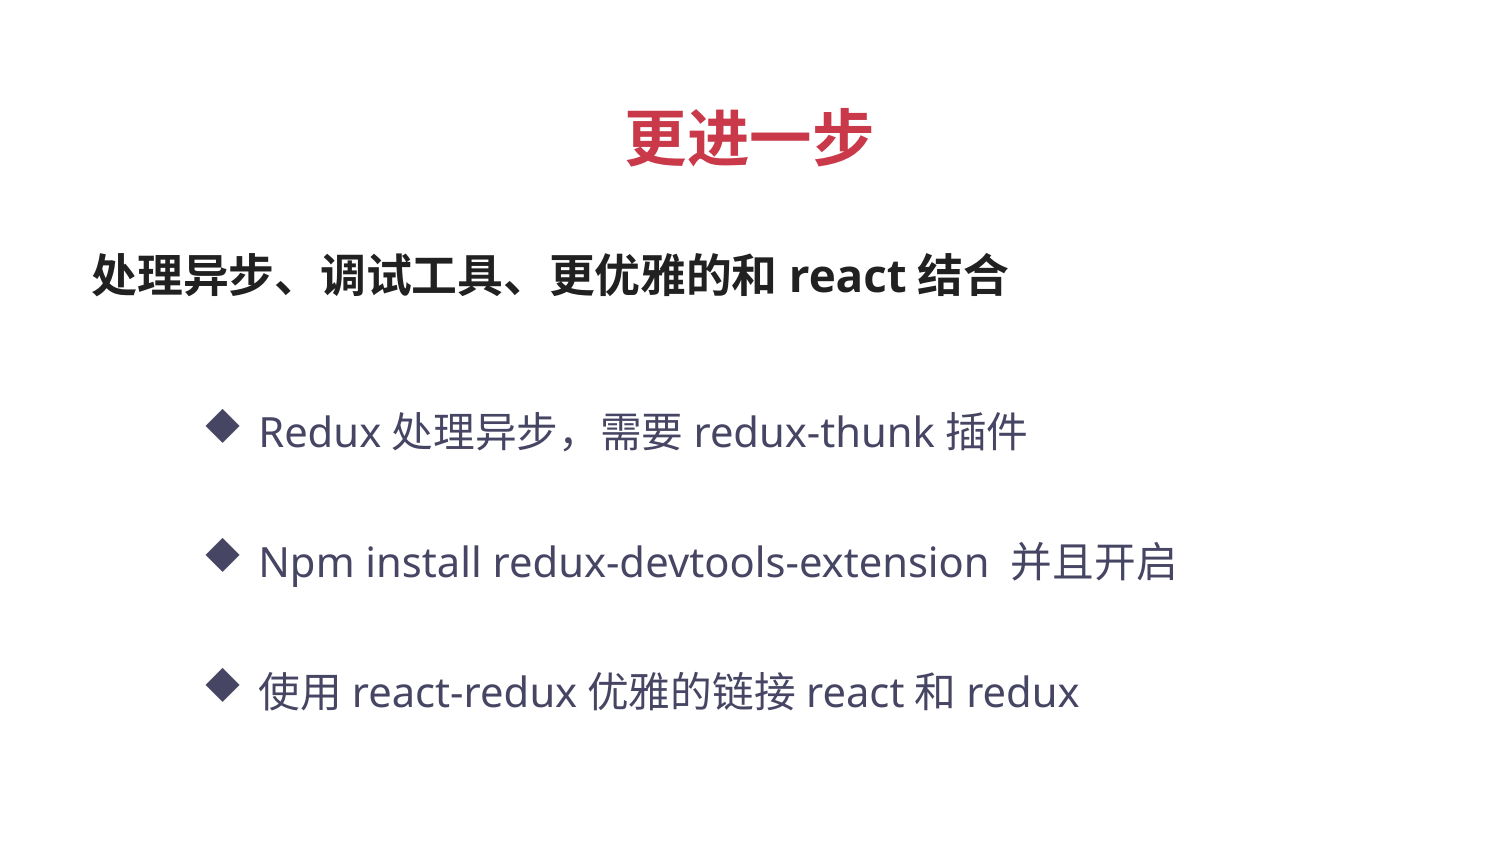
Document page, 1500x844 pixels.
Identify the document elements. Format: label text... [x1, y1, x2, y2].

text_box 使用react-redux优雅的链接react和redux [112, 658, 1500, 724]
text_box 更进一步 [0, 91, 1500, 182]
text_box Redux处理异步，需要redux-thunk插件 [112, 398, 1500, 464]
list 处理异步、调试工具、更优雅的和react结合 [76, 232, 1427, 317]
text_box Npm install redux-devtools-extension 并且开启 [112, 528, 1500, 594]
